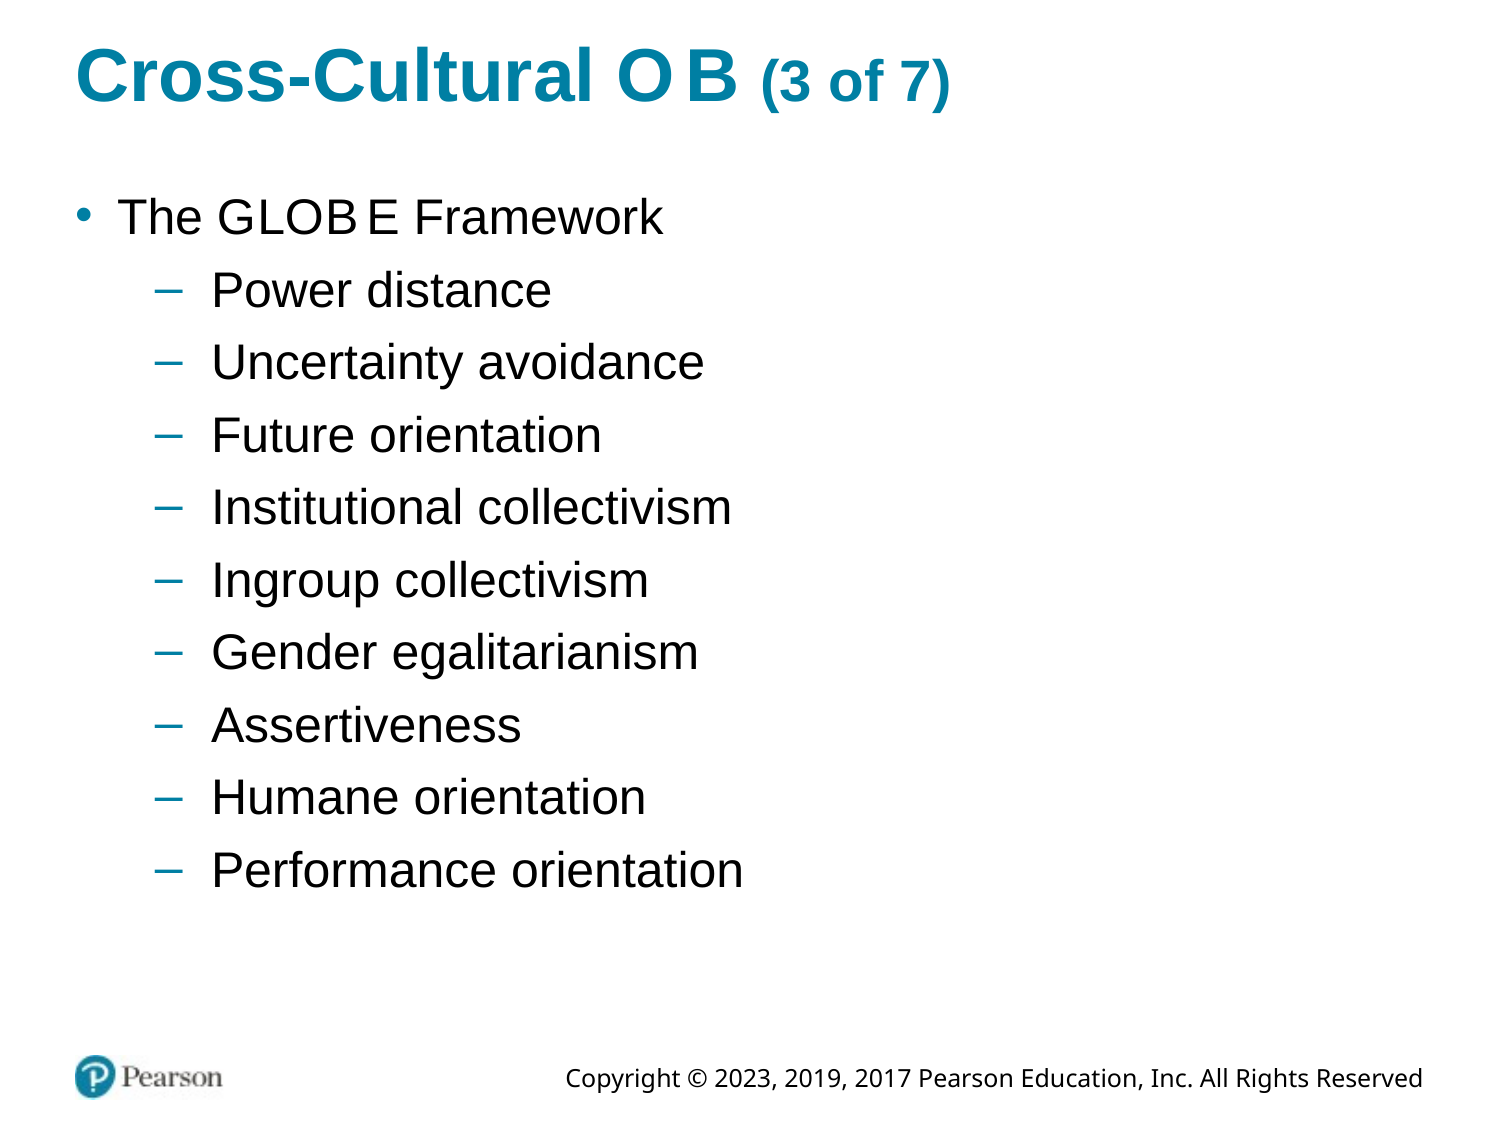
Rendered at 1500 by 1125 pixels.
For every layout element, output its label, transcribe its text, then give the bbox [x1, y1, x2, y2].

list The G L O B E Framework Power distance Uncertainty avoidance Future orientation Institutional collectivism Ingroup collectivism Gender egalitarianism Assertiveness Humane orientation Performance orientation [75, 181, 1425, 901]
title Cross-Cultural O B (3 of 7) [75, 0, 1425, 169]
picture [75, 1055, 225, 1100]
